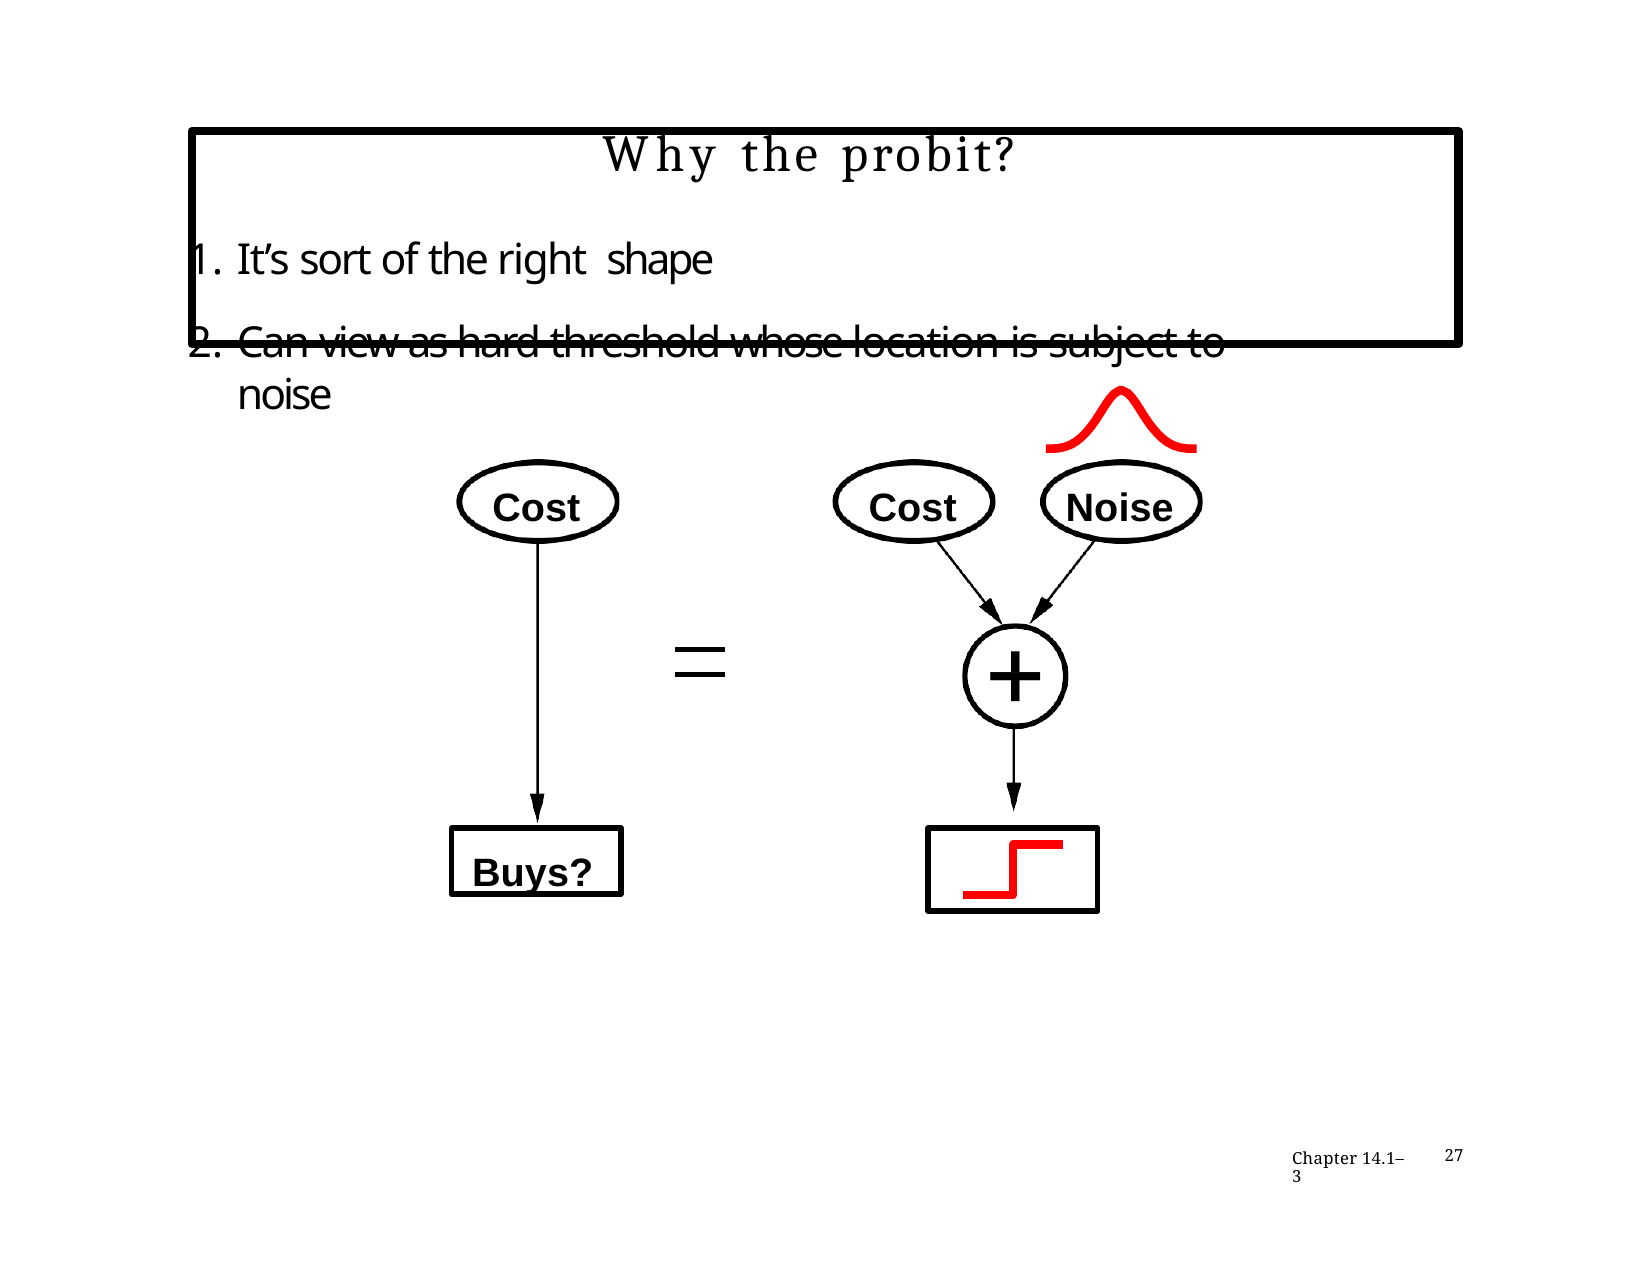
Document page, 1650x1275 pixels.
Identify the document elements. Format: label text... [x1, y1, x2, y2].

text_box [962, 844, 1064, 895]
text_box Cost [866, 481, 960, 530]
title Why the probit? [191, 131, 1459, 344]
text_box [832, 459, 1203, 813]
text_box [928, 828, 1098, 912]
slide_number 27 [1440, 1149, 1467, 1275]
footer Chapter 14.1–3 [1289, 1149, 1412, 1275]
text_box [456, 459, 620, 823]
text_box [1045, 390, 1197, 449]
text_box Noise [1063, 481, 1177, 530]
text_box It’s sort of the right shape Can view as hard threshold whose location is subject to noise [185, 231, 1274, 418]
text_box Cost [490, 481, 583, 530]
text_box Buys? [451, 828, 621, 895]
